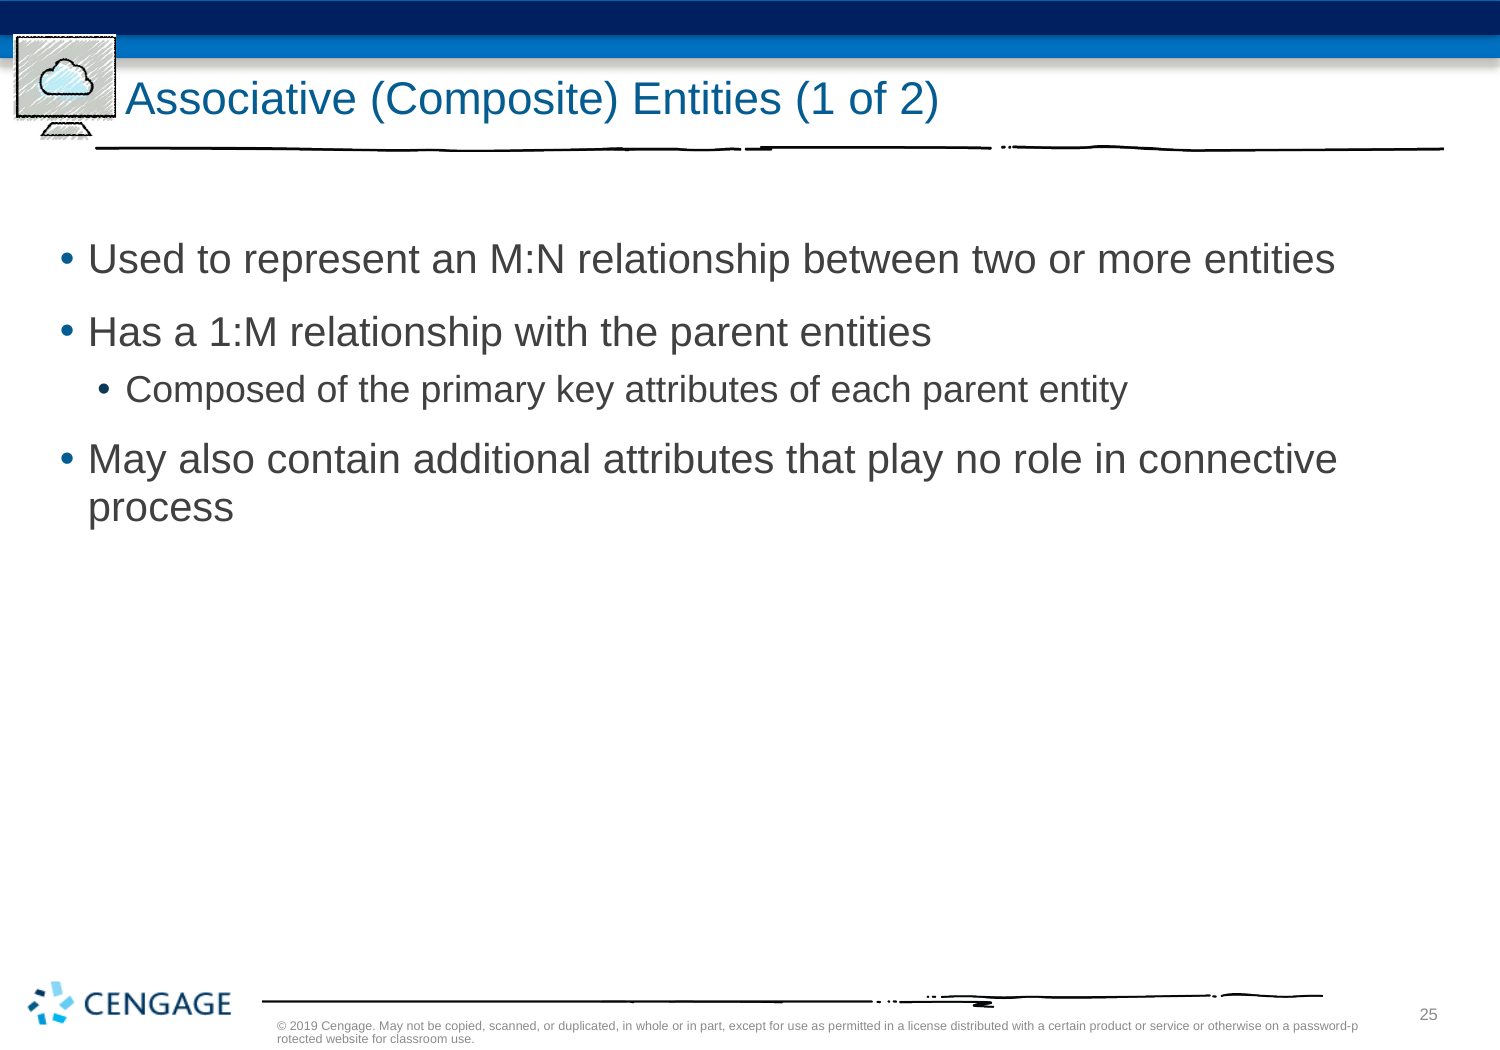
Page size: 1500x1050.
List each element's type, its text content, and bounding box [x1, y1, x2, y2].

footer © 2019 Cengage. May not be copied, scanned, or duplicated, in whole or in part, except for use as permitted in a license distributed with a certain product or service or otherwise on a password-protected website for classroom use. [262, 1007, 1375, 1045]
title Associative (Composite) Entities (1 of 2) [125, 77, 1442, 125]
picture [7, 968, 244, 1037]
picture [13, 34, 117, 141]
picture [95, 145, 1444, 152]
picture [262, 993, 1323, 1007]
list Used to represent an M:N relationship between two or more entities Has a 1:M relationship with the parent entities Composed of the primary key attributes of each parent entity May also contain additional attributes that play no role in connective process [59, 235, 1441, 534]
